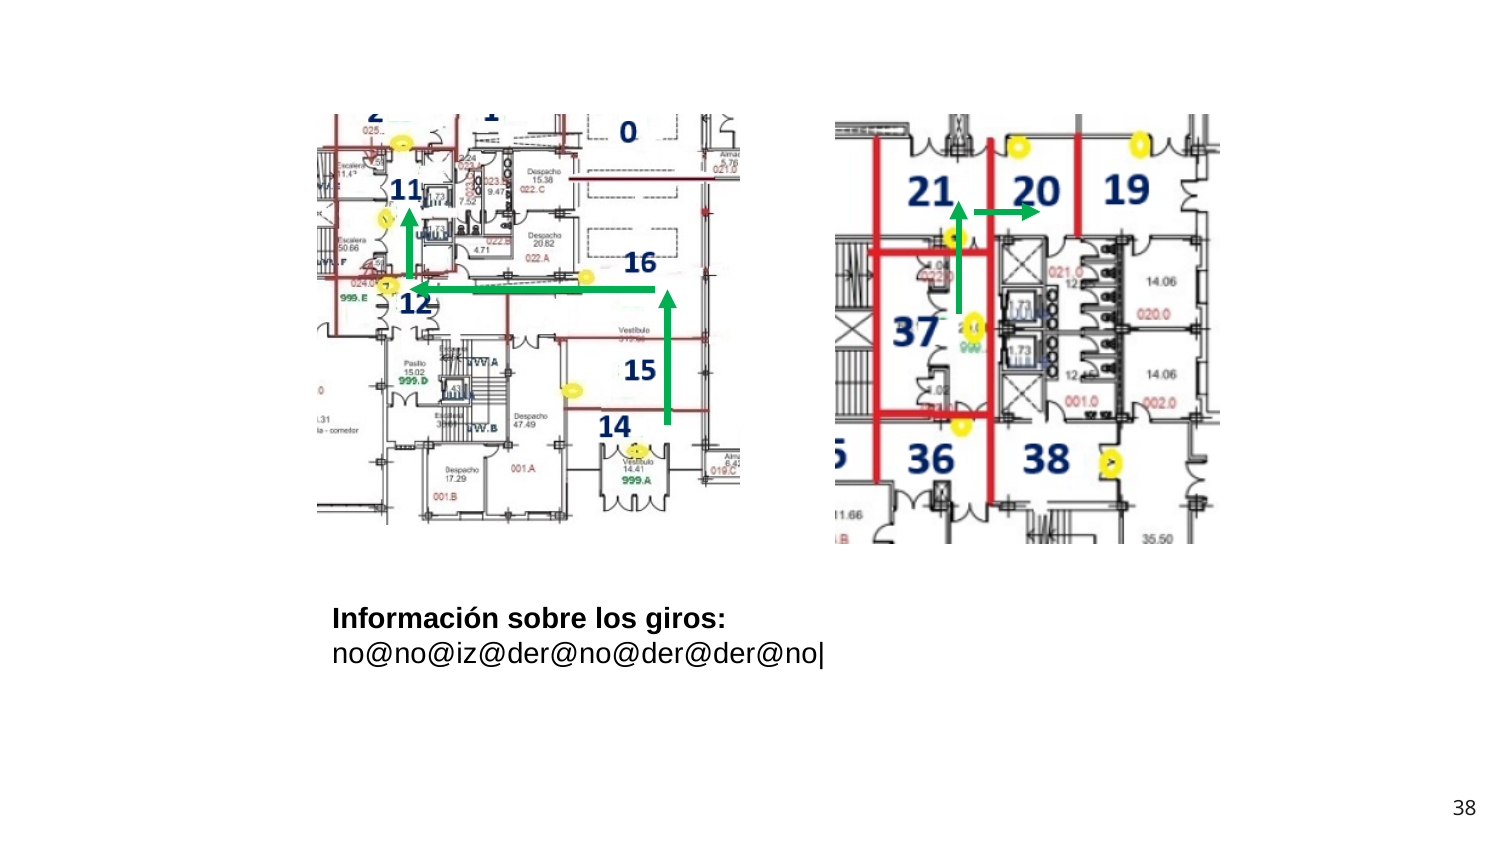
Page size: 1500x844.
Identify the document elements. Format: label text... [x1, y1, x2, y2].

slide_number 38 [1401, 779, 1492, 844]
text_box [835, 114, 1220, 544]
text_box Información sobre los giros: no@no@iz@der@no@der@der@no| [317, 584, 1424, 688]
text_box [316, 114, 740, 525]
